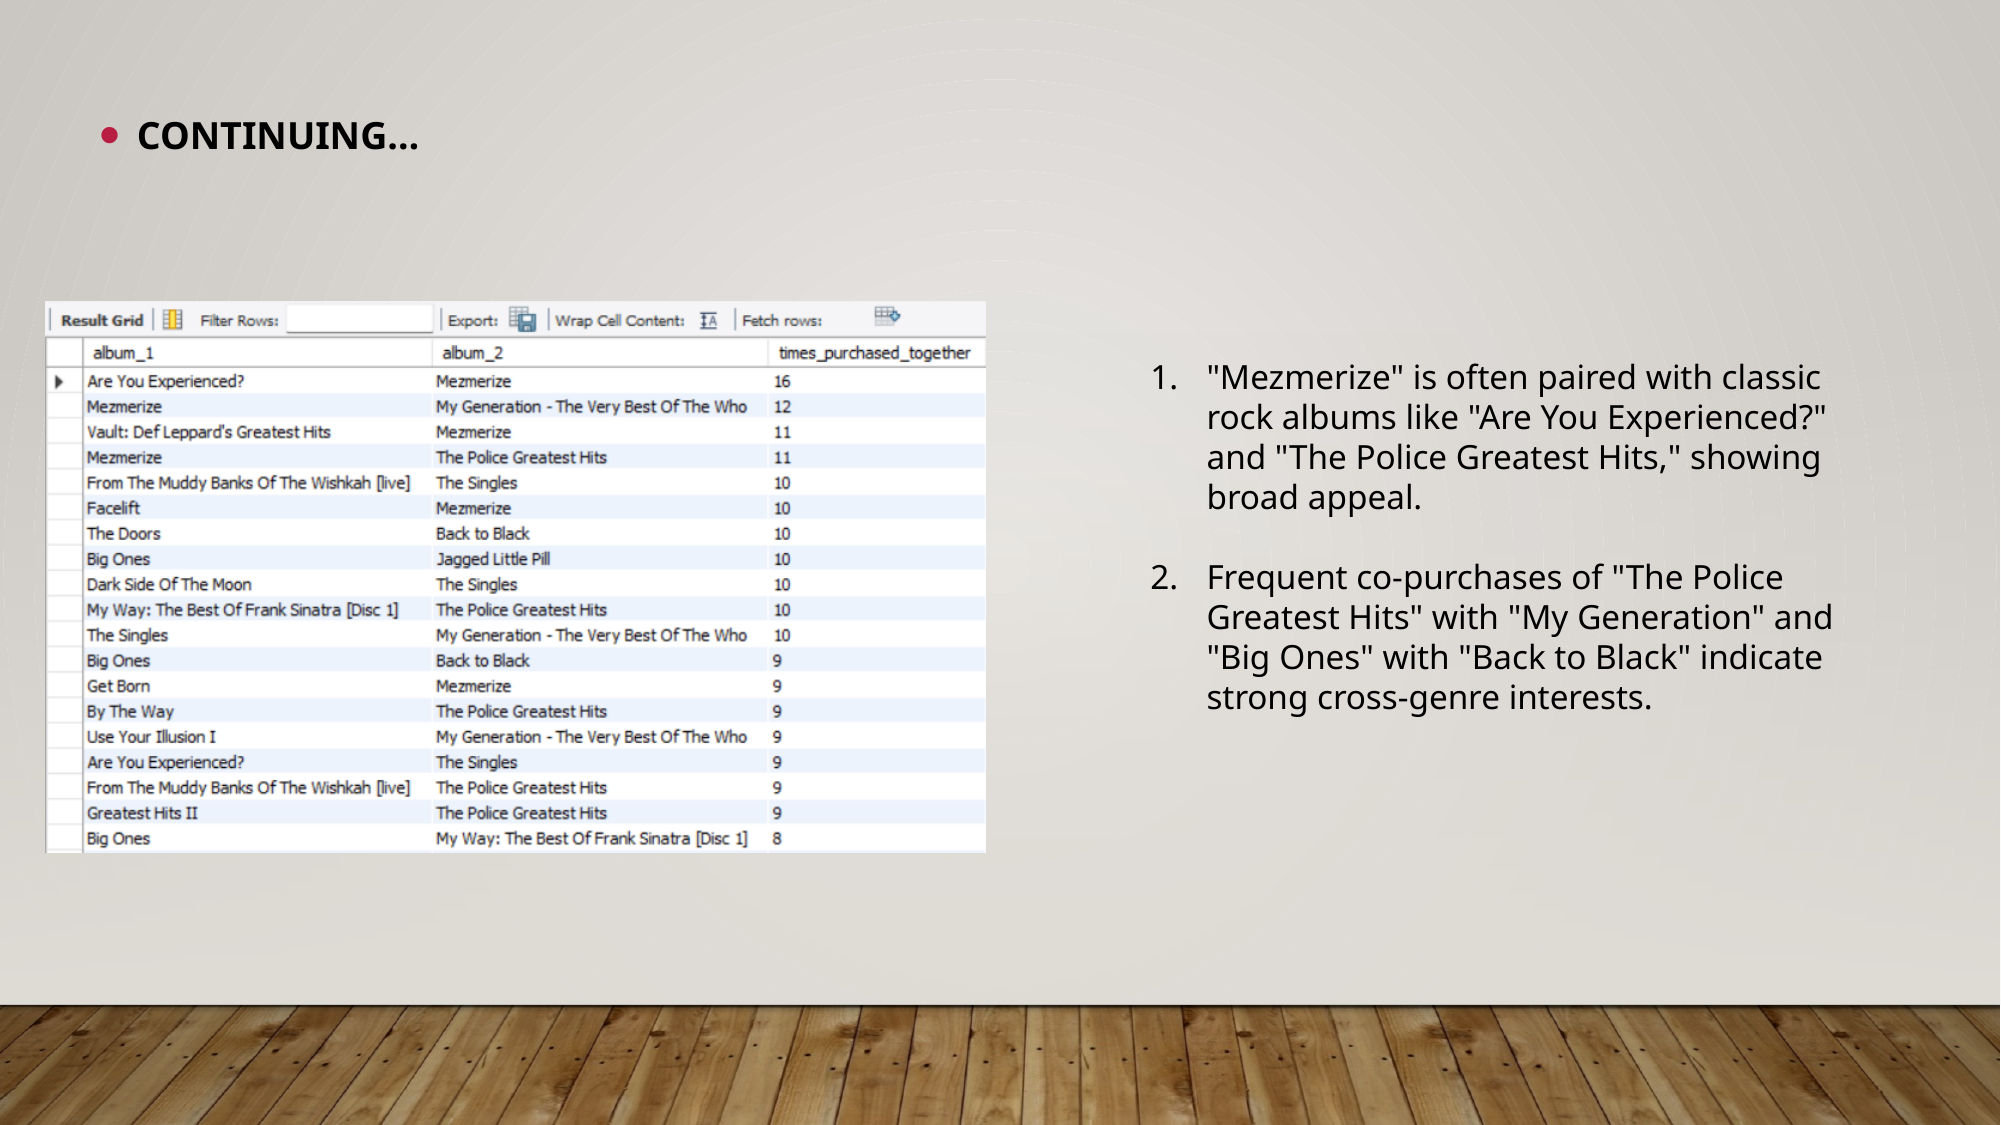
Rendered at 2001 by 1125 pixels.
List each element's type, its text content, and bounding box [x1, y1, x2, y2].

picture [0, 1005, 2000, 1125]
picture [44, 301, 986, 854]
text_box "Mezmerize" is often paired with classic rock albums like "Are You Experienced?" and "The Police Greatest Hits," showing broad appeal. Frequent co-purchases of "The Police Greatest Hits" with "My Generation" and "Big Ones" with "Back to Black" indicate strong cross-genre interests. [1135, 304, 1876, 724]
text_box Continuing… [65, 44, 1818, 217]
